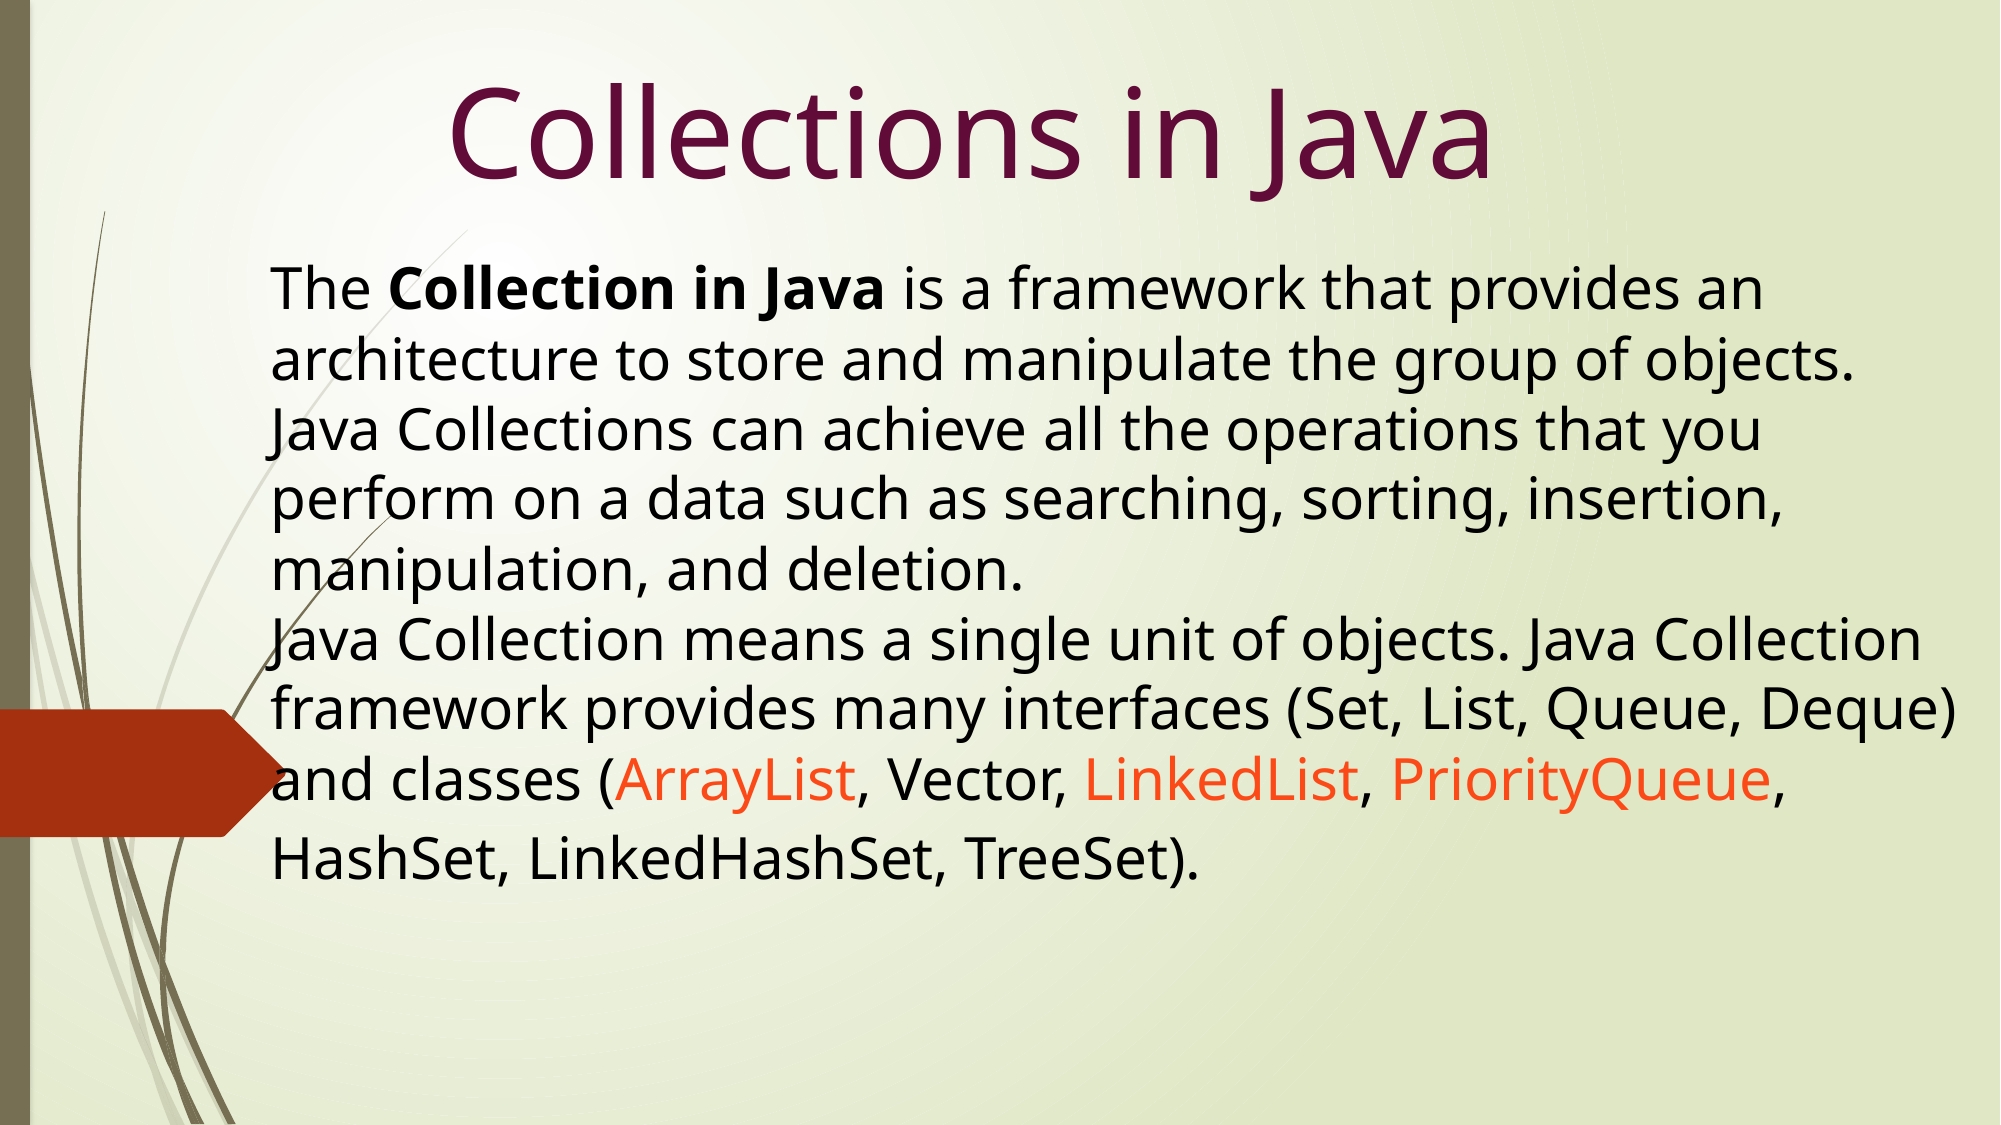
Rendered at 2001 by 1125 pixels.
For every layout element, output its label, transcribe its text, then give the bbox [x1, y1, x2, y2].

text_box The Collection in Java is a framework that provides an architecture to store and manipulate the group of objects. Java Collections can achieve all the operations that you perform on a data such as searching, sorting, insertion, manipulation, and deletion. Java Collection means a single unit of objects. Java Collection framework provides many interfaces (Set, List, Queue, Deque) and classes (ArrayList, Vector, LinkedList, PriorityQueue, HashSet, LinkedHashSet, TreeSet). [255, 244, 2000, 899]
text_box Collections in Java [430, 46, 1514, 212]
